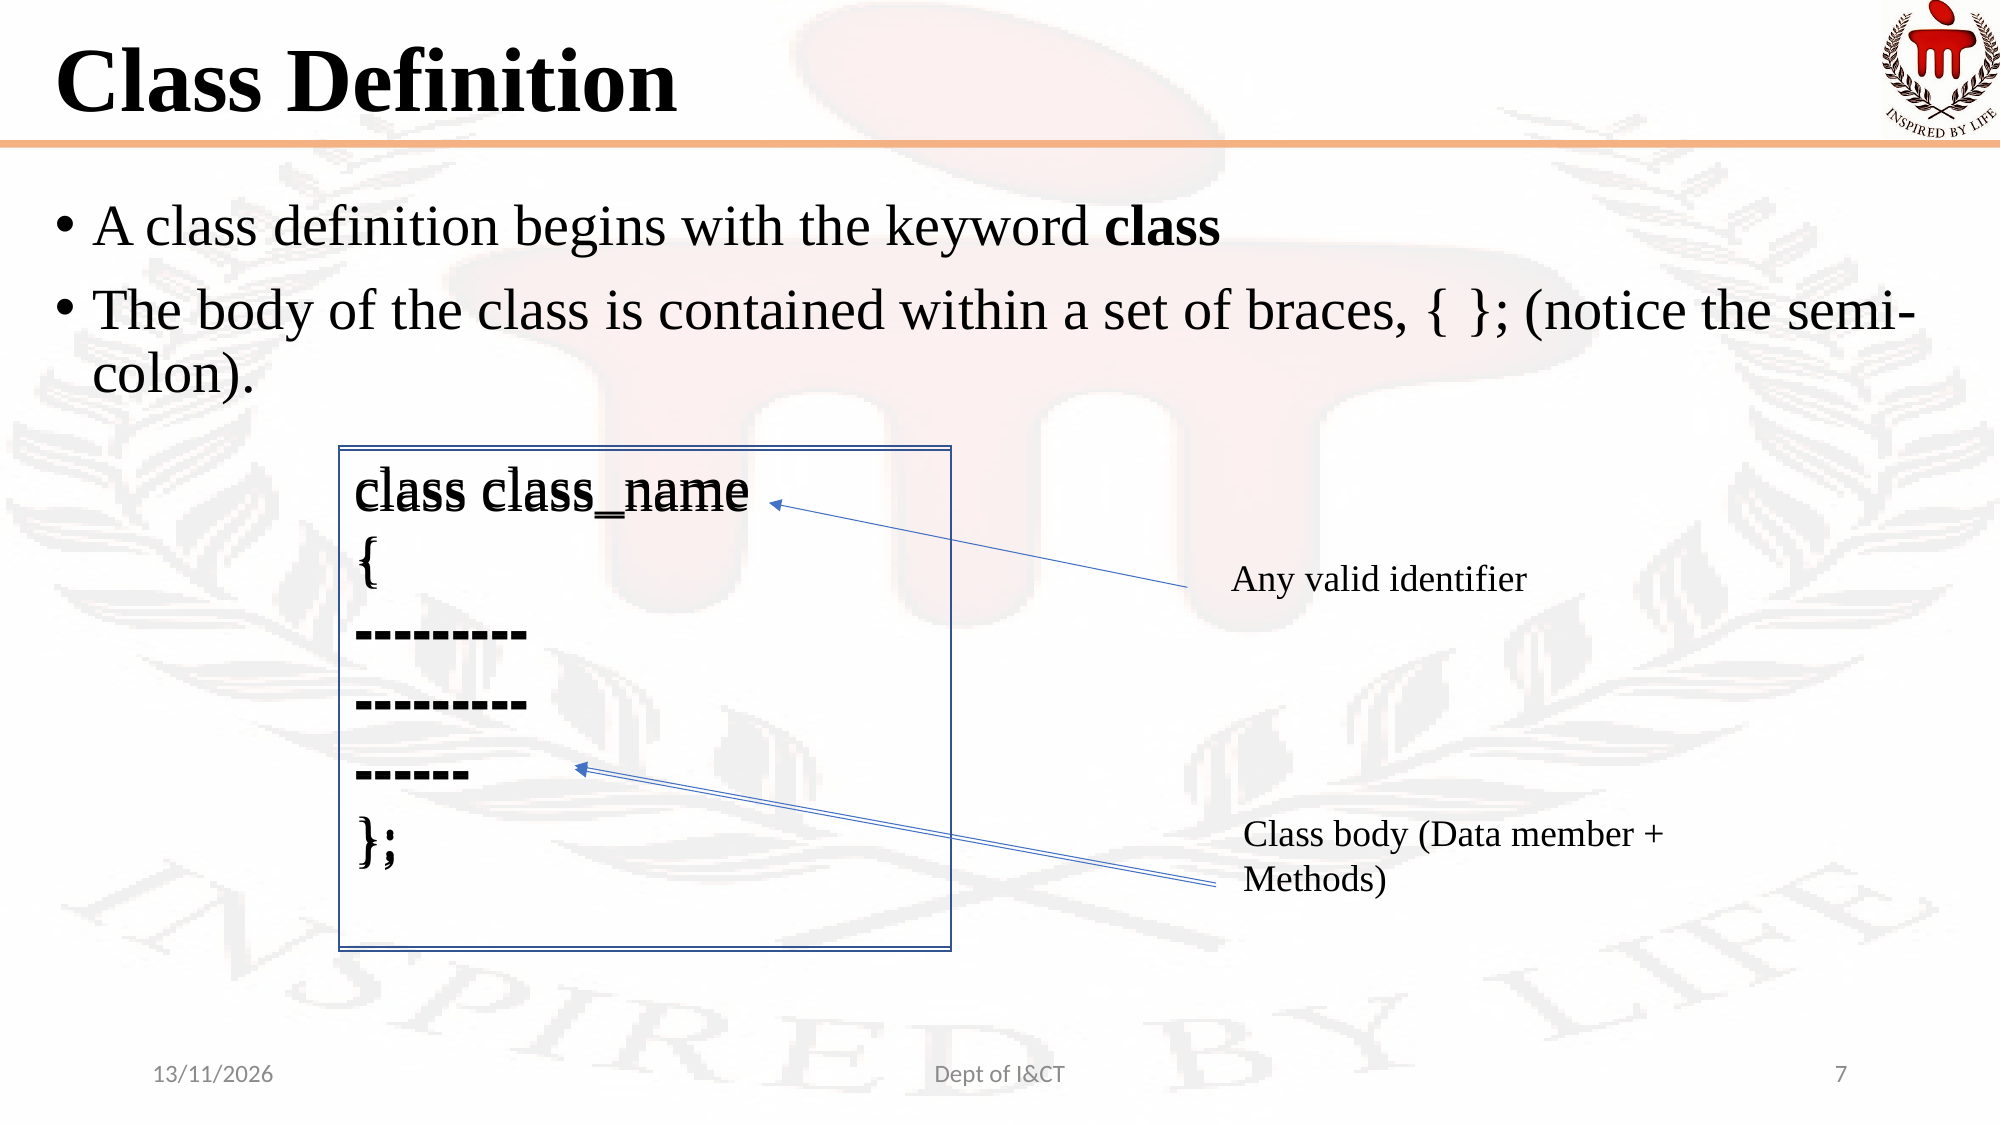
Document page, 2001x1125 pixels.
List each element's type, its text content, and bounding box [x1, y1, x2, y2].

list A class definition begins with the keyword class The body of the class is contained within a set of braces, { }; (notice the semi-colon). [39, 187, 1965, 1029]
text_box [339, 441, 952, 445]
footer Dept of I&CT [662, 1042, 1338, 1103]
title Class Definition [39, 22, 1863, 141]
slide_number 7 [1412, 1042, 1863, 1103]
picture [1882, 0, 2000, 140]
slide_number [137, 1042, 588, 1103]
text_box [339, 445, 1776, 951]
